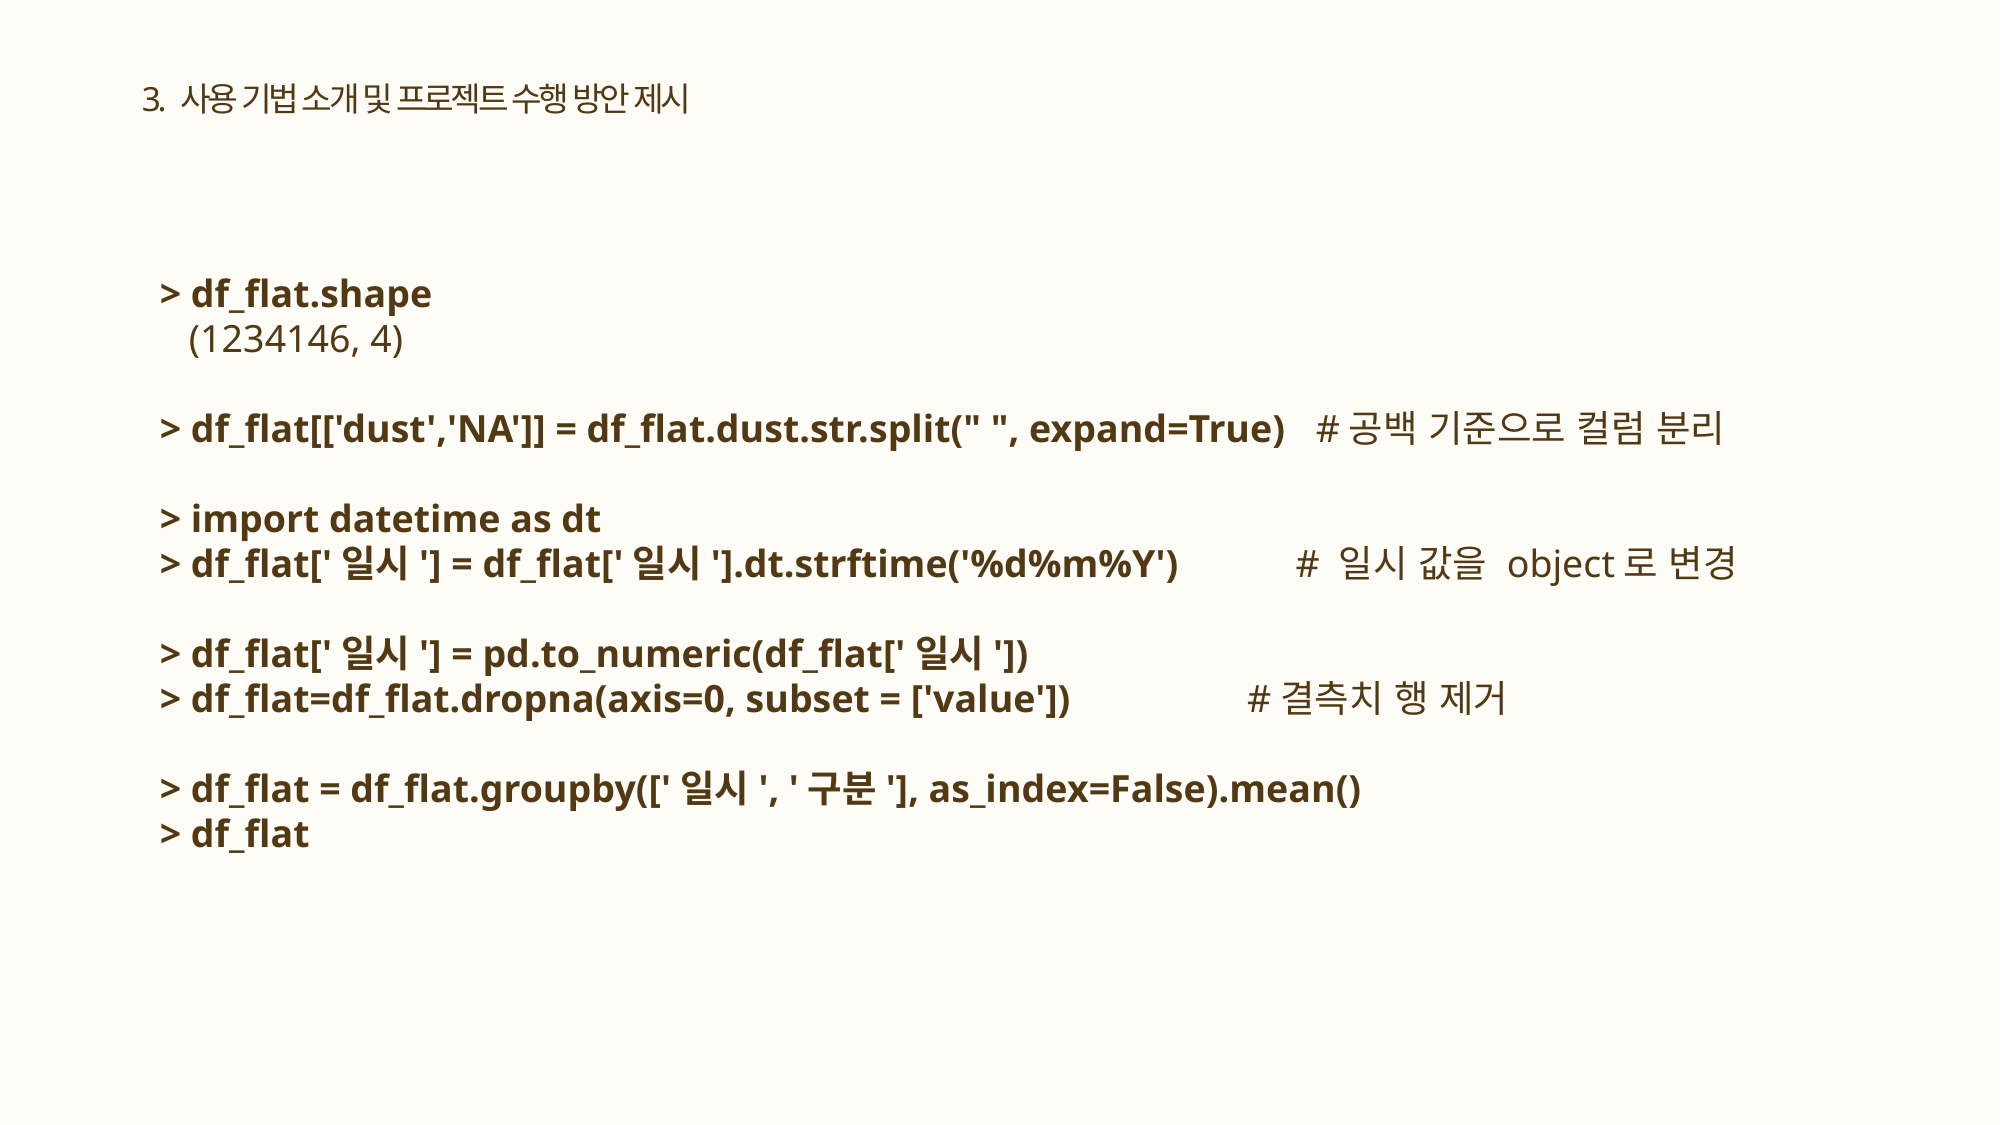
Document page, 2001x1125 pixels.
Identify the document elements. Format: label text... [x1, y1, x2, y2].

text_box > df_flat.shape (1234146, 4) > df_flat[['dust','NA']] = df_flat.dust.str.split(" ", expand=True) #공백 기준으로 컬럼 분리 > import datetime as dt > df_flat['일시'] = df_flat['일시'].dt.strftime('%d%m%Y') # 일시 값을 object로 변경 > df_flat['일시'] = pd.to_numeric(df_flat['일시']) > df_flat=df_flat.dropna(axis=0, subset = ['value']) #결측치 행 제거 > df_flat = df_flat.groupby(['일시', '구분'], as_index=False).mean() > df_flat [144, 262, 1942, 863]
text_box 3. 사용 기법 소개 및 프로젝트 수행 방안 제시 [127, 70, 781, 126]
